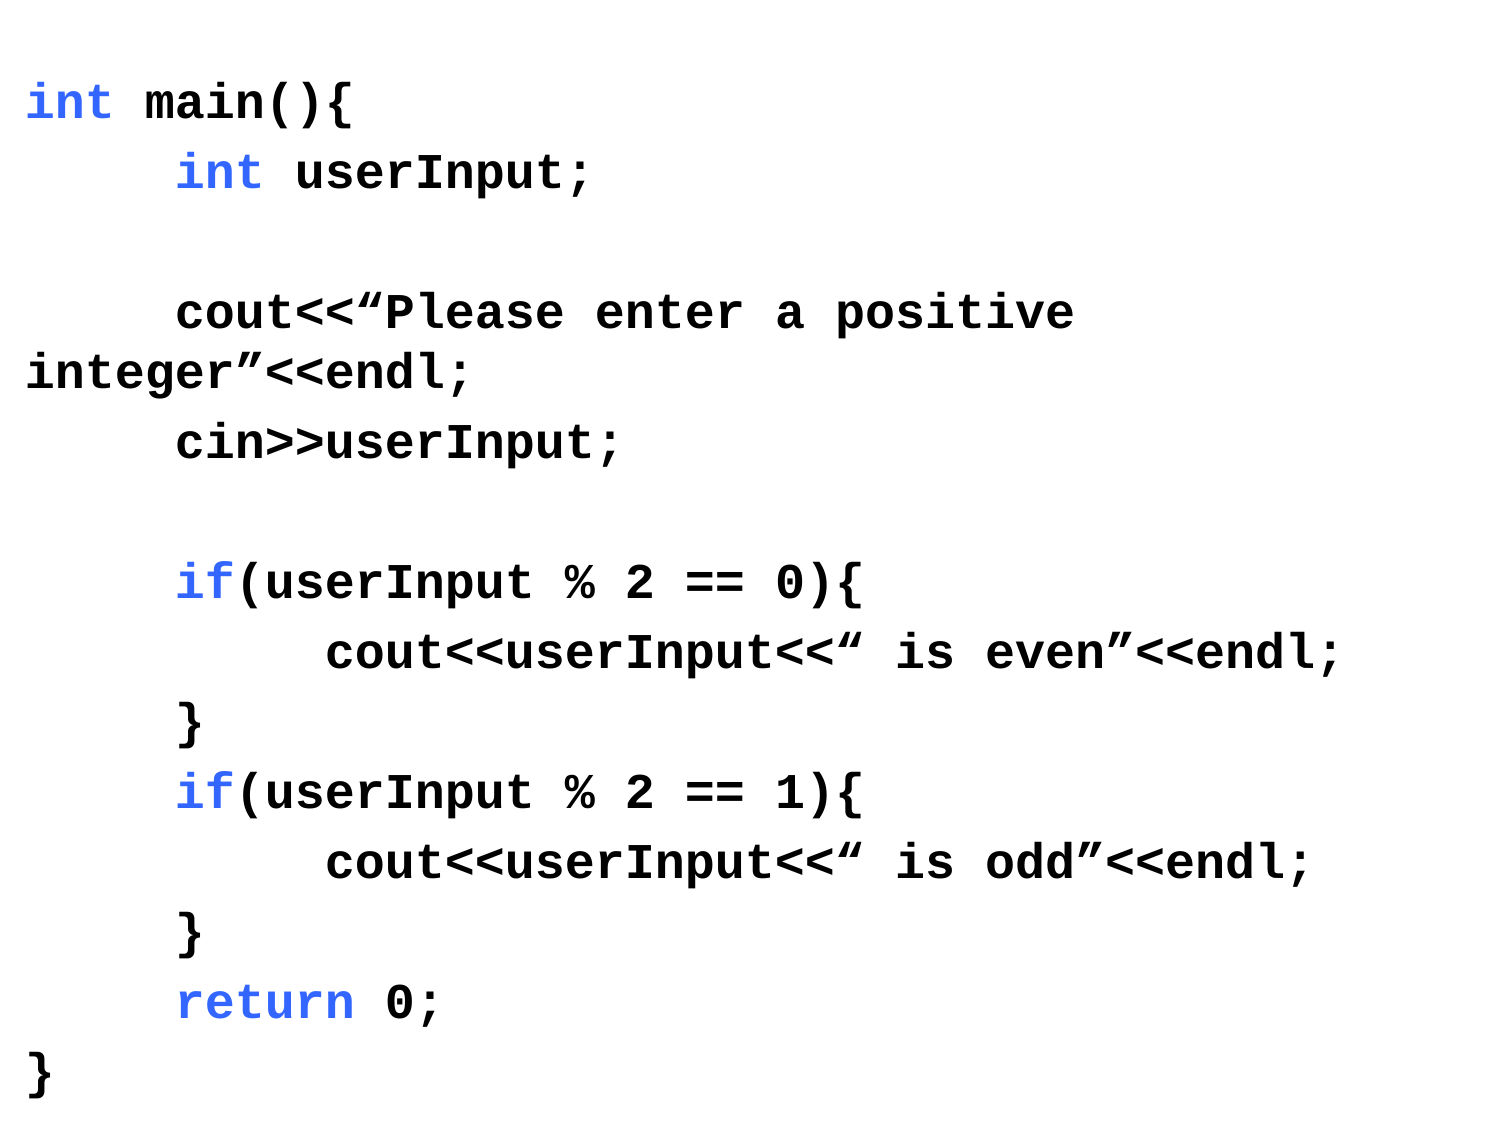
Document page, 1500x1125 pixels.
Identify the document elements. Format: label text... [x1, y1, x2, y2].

list int main(){ int userInput; cout<<“Please enter a positive integer”<<endl; cin>>userInput; if(userInput % 2 == 0){ cout<<userInput<<“ is even”<<endl; } if(userInput % 2 == 1){ cout<<userInput<<“ is odd”<<endl; } return 0; } [9, 61, 1500, 1080]
